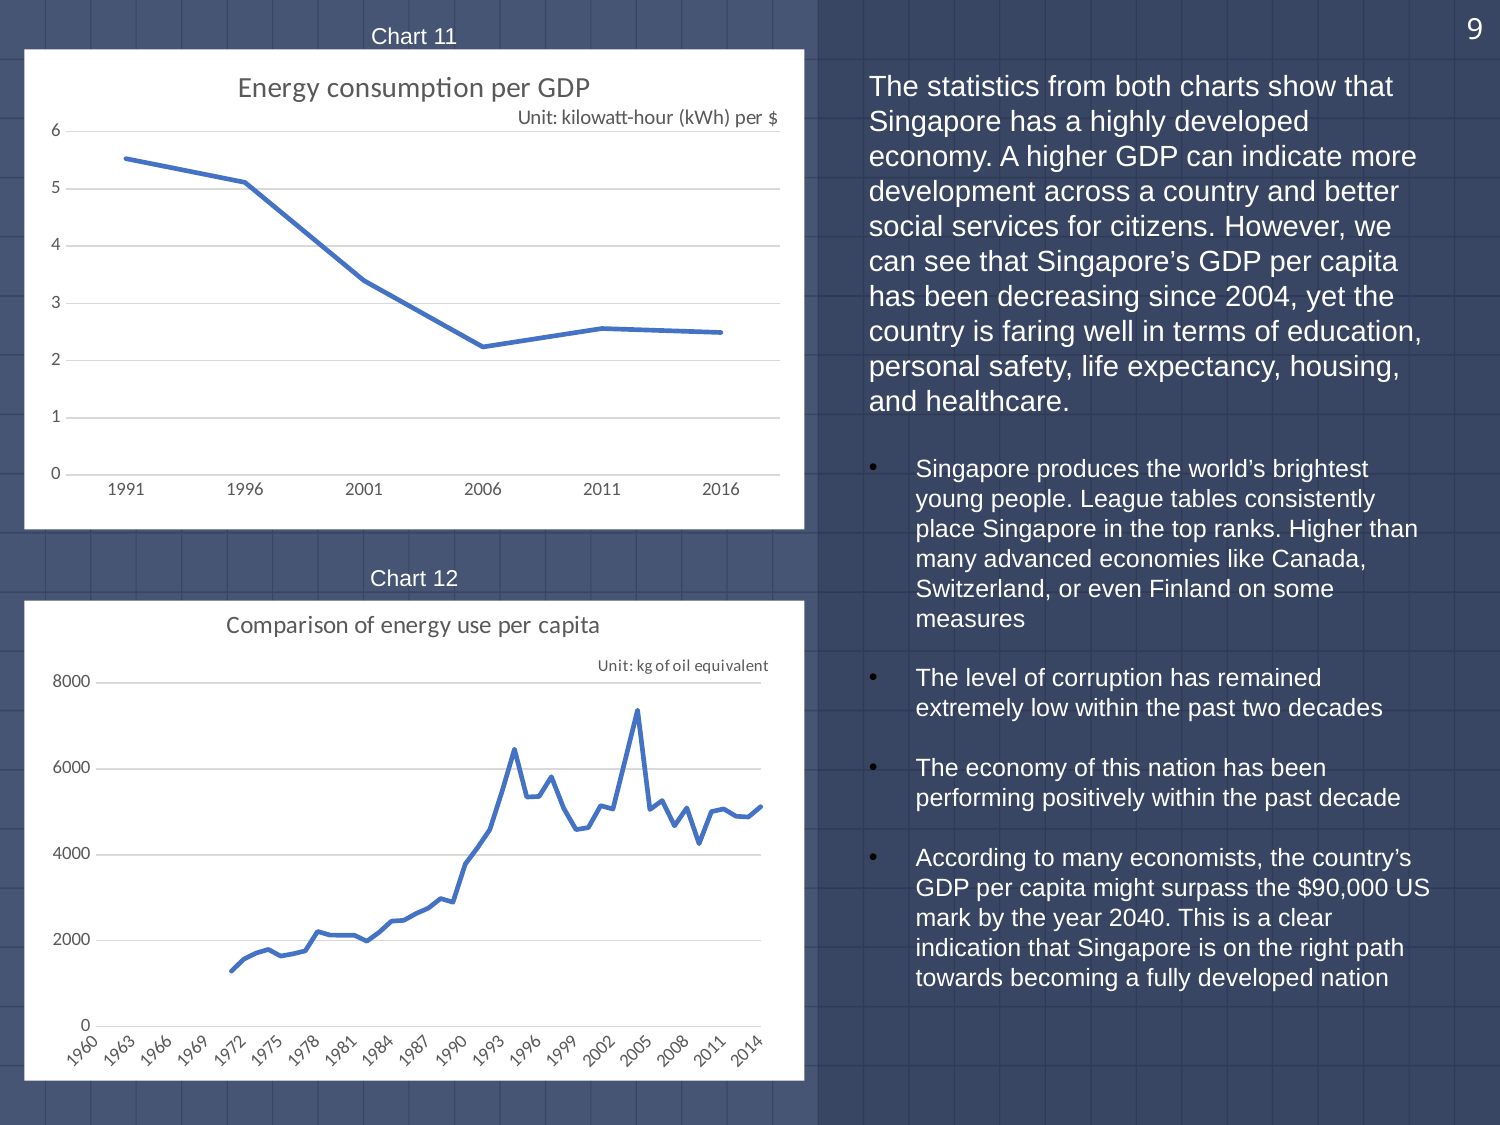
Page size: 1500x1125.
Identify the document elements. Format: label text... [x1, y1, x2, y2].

text_box Chart 11 [300, 14, 529, 47]
chart [24, 49, 805, 530]
text_box Chart 12 [300, 556, 529, 599]
text_box 9 [1429, 0, 1500, 91]
chart [24, 600, 805, 1081]
text_box The statistics from both charts show that Singapore has a highly developed economy. A higher GDP can indicate more development across a country and better social services for citizens. However, we can see that Singapore’s GDP per capita has been decreasing since 2004, yet the country is faring well in terms of education, personal safety, life expectancy, housing, and healthcare. Singapore produces the world’s brightest young people. League tables consistently place Singapore in the top ranks. Higher than many advanced economies like Canada, Switzerland, or even Finland on some measures The level of corruption has remained extremely low within the past two decades The economy of this nation has been performing positively within the past decade According to many economists, the country’s GDP per capita might surpass the $90,000 US mark by the year 2040. This is a clear indication that Singapore is on the right path towards becoming a fully developed nation [854, 60, 1453, 1125]
